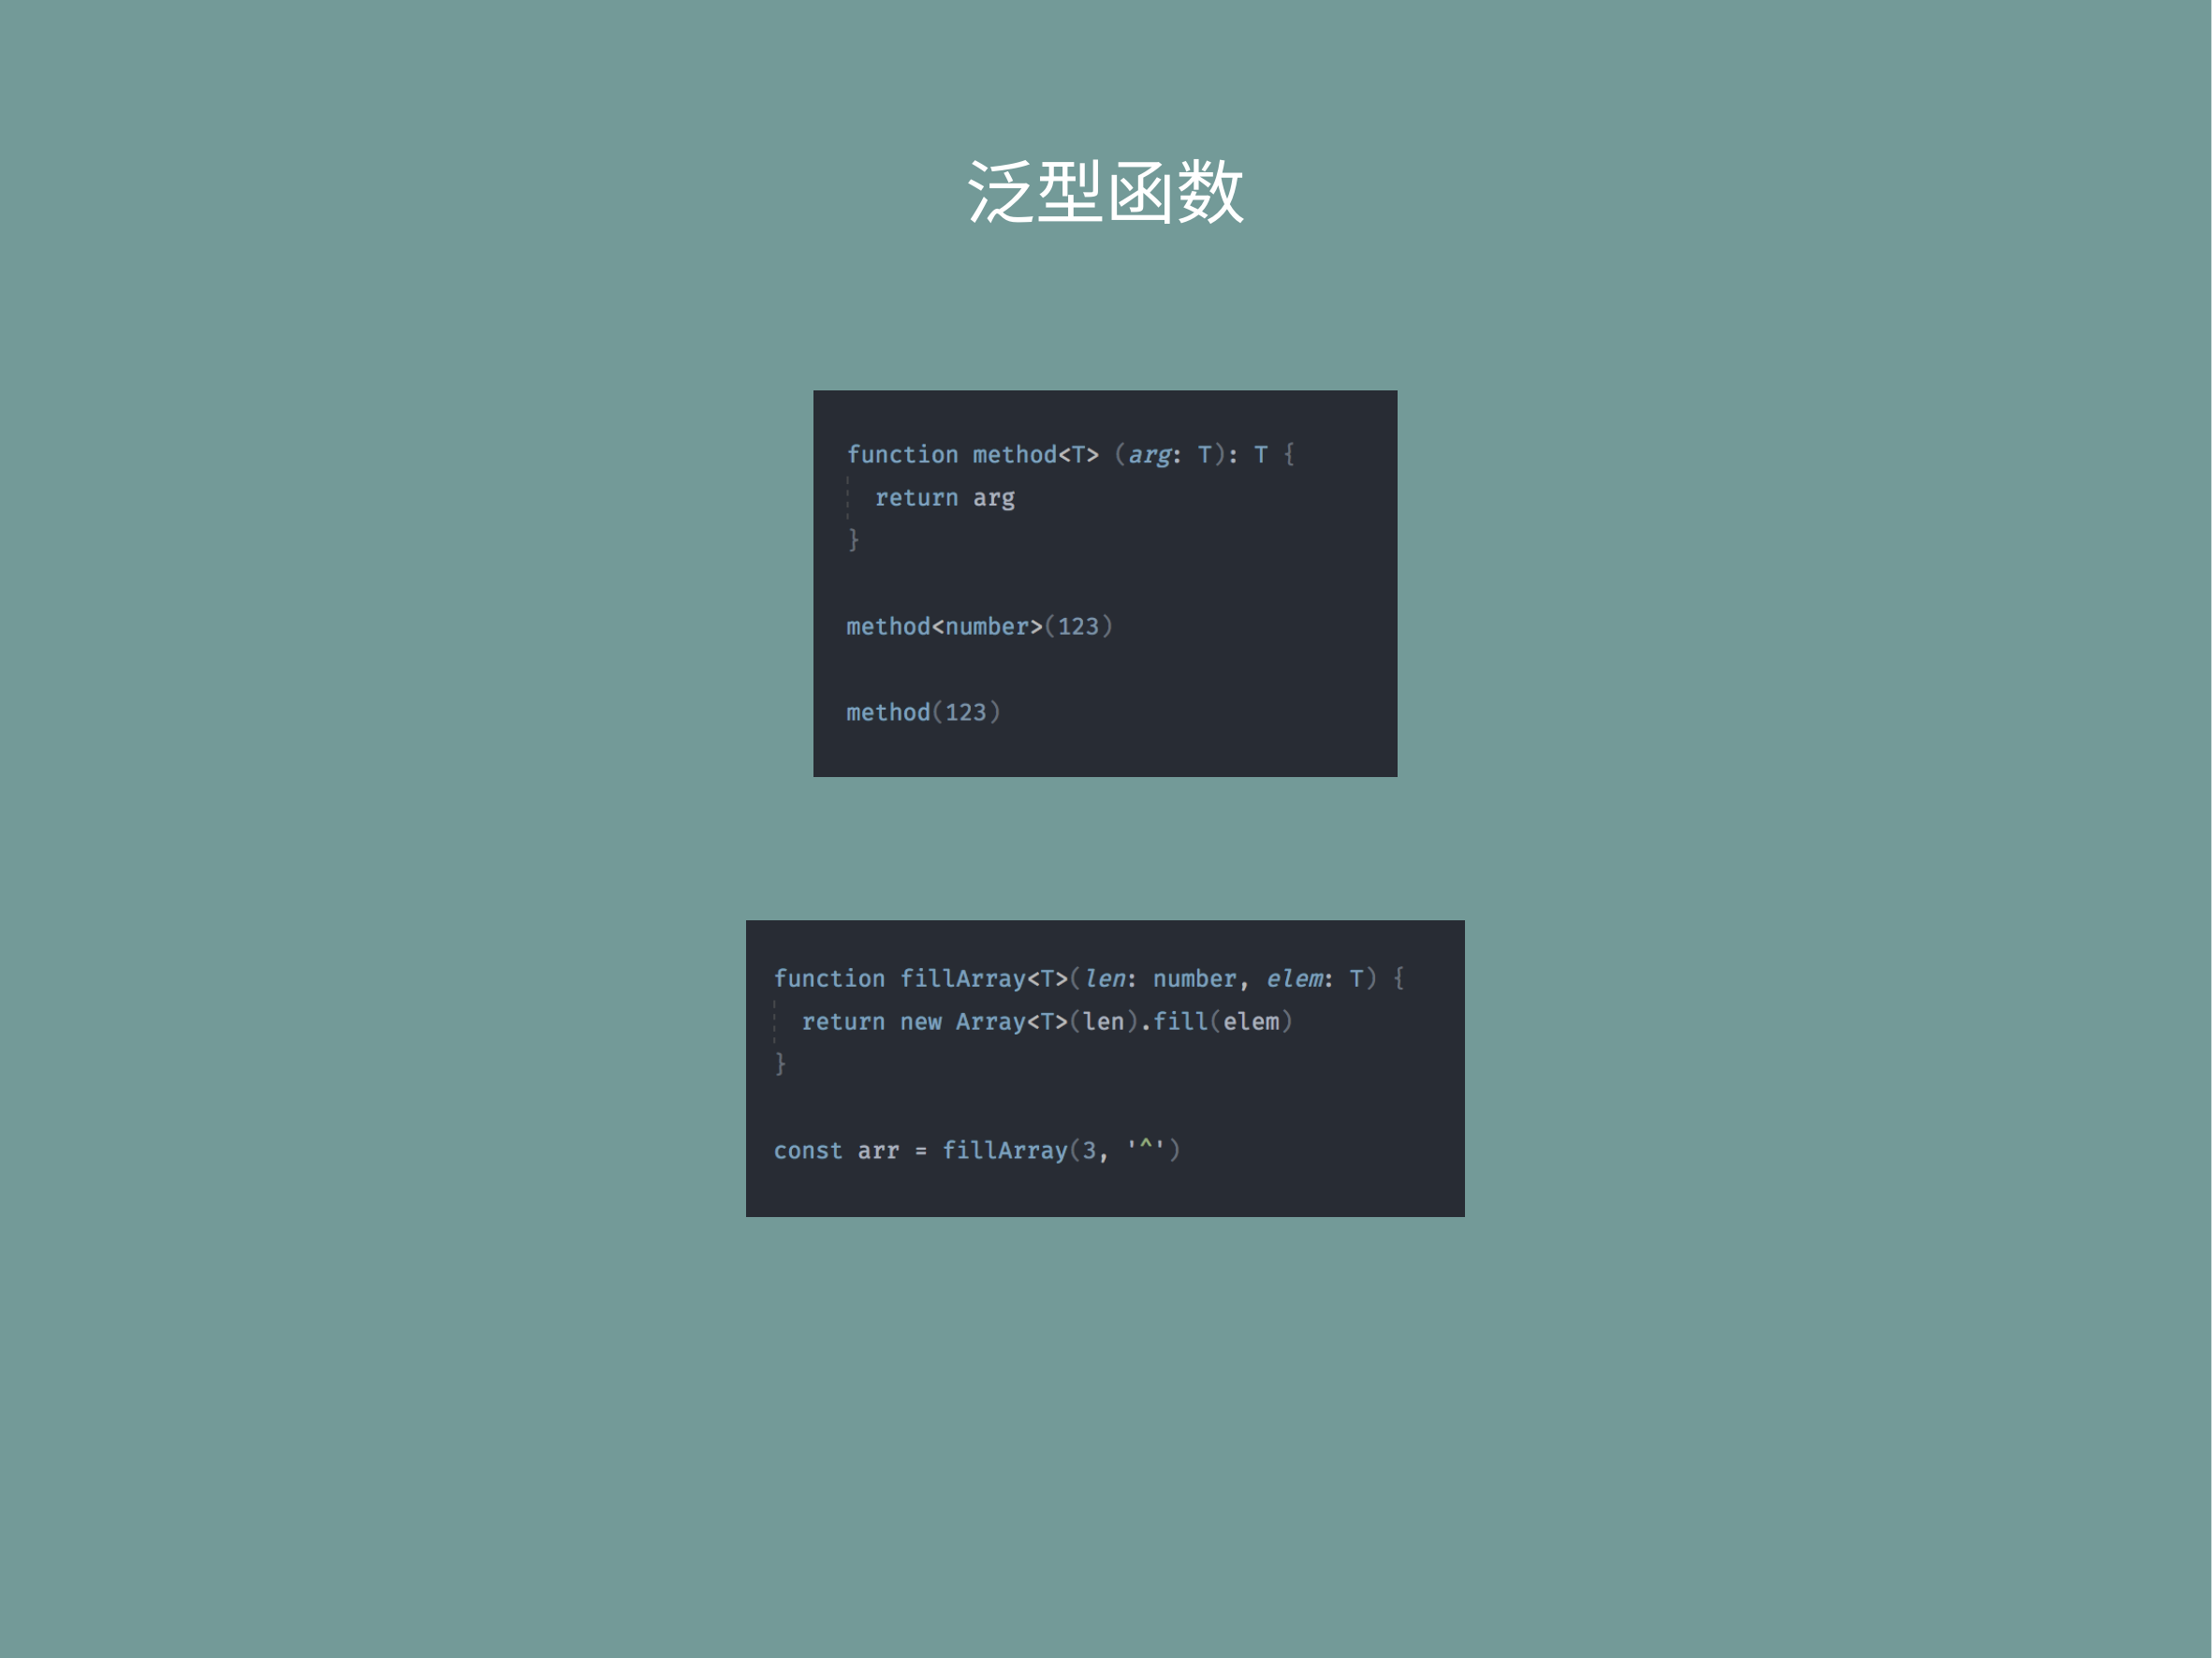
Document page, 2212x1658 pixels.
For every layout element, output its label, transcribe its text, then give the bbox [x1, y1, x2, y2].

text_box 泛型函数 [957, 140, 1254, 241]
picture [813, 389, 1398, 777]
picture [746, 919, 1465, 1217]
